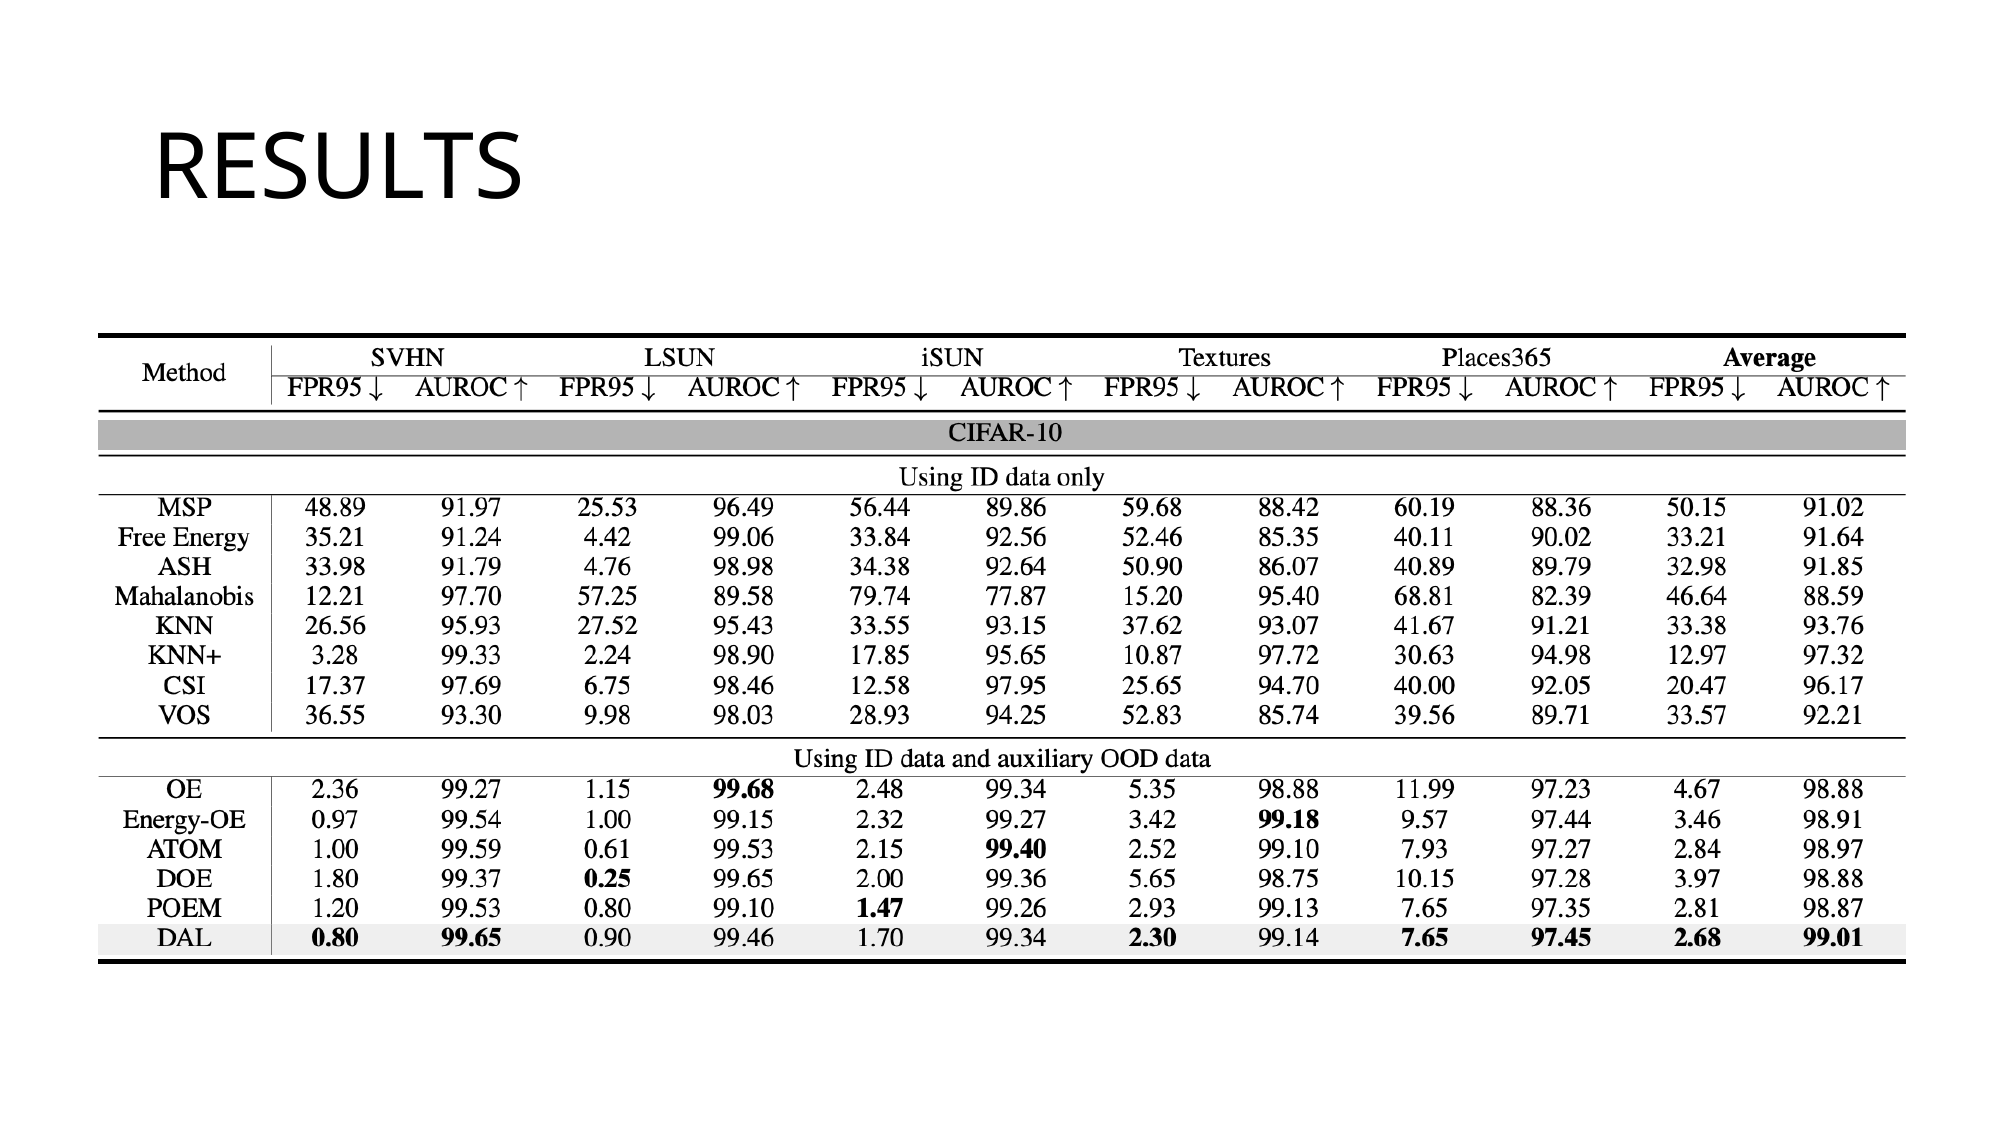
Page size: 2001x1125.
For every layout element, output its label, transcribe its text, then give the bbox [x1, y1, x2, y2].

title RESULTS [137, 59, 1863, 278]
picture [81, 316, 1927, 970]
